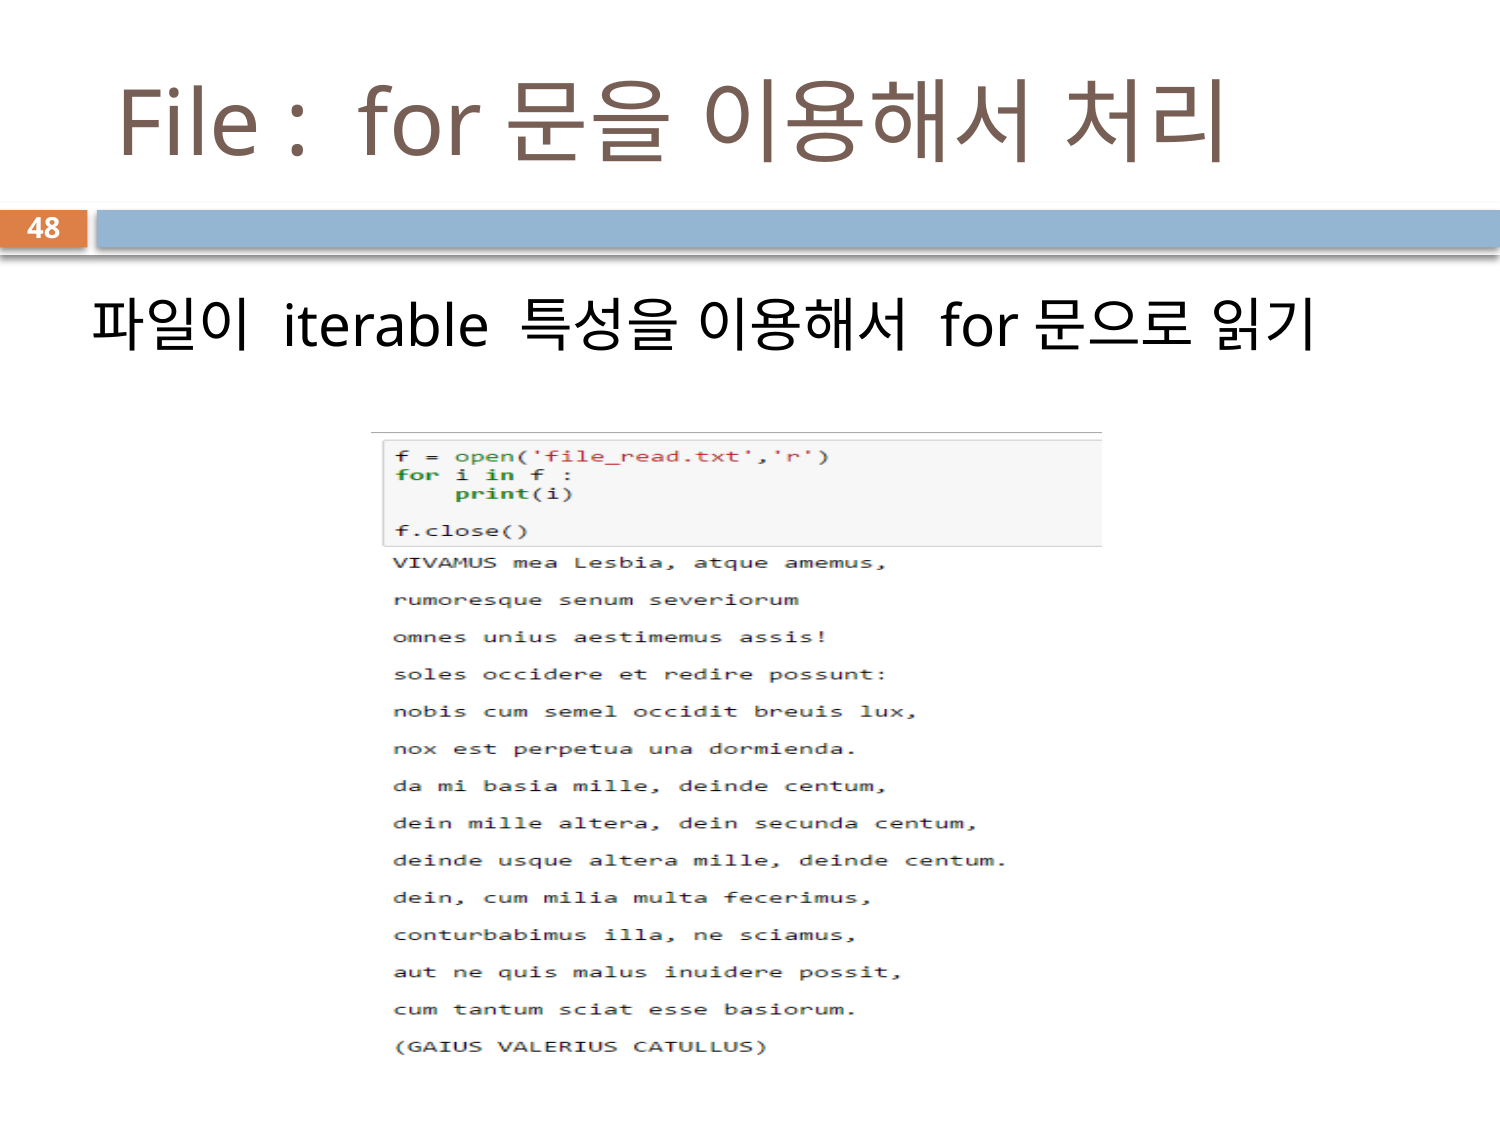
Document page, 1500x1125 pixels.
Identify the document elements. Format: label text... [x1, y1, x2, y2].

picture [371, 432, 1102, 1066]
list 파일이 iterable 특성을 이용해서 for문으로 읽기 [76, 267, 1427, 433]
slide_number 48 [0, 208, 88, 249]
title File : for문을 이용해서 처리 [100, 37, 1438, 200]
